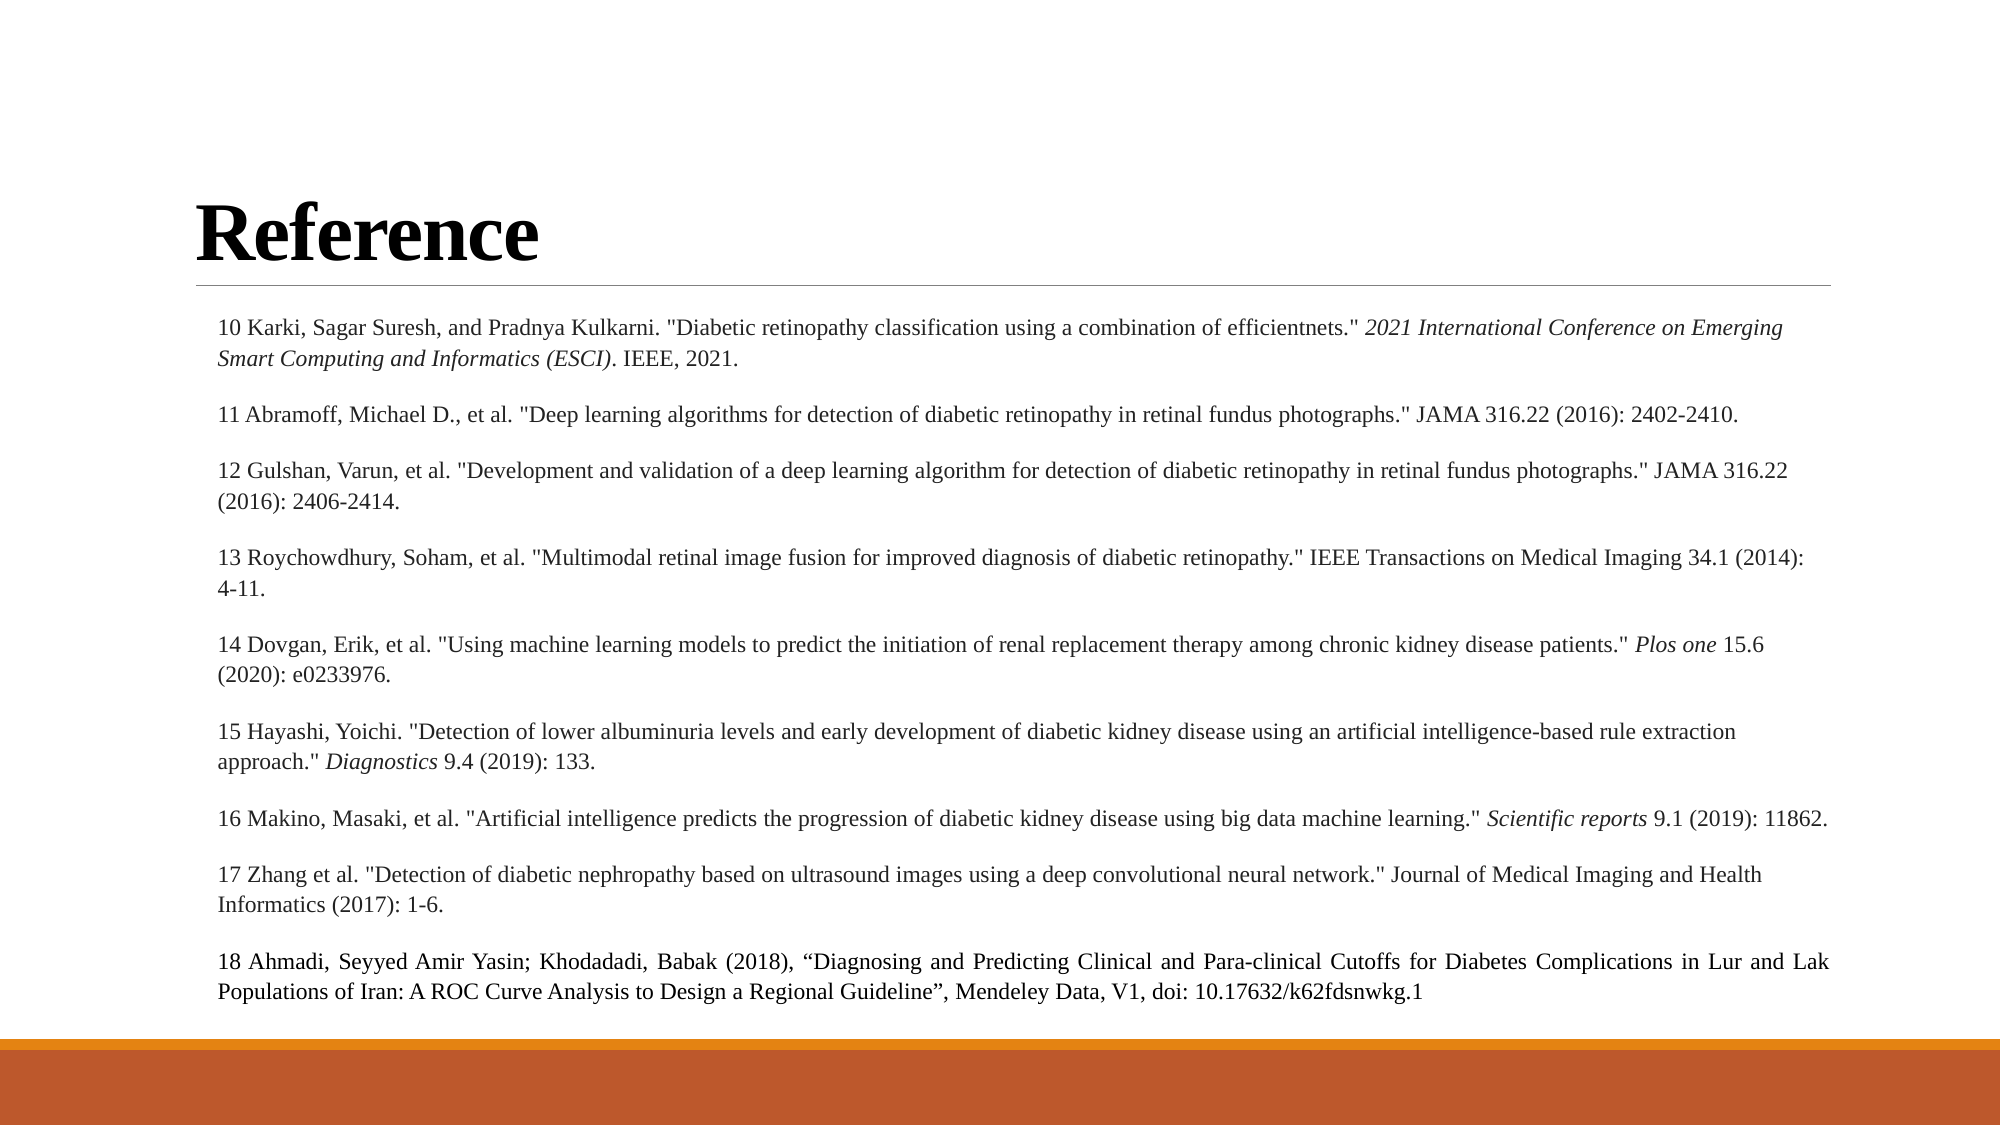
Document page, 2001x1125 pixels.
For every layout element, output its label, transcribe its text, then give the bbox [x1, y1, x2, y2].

list 10 Karki, Sagar Suresh, and Pradnya Kulkarni. "Diabetic retinopathy classification using a combination of efficientnets." 2021 International Conference on Emerging Smart Computing and Informatics (ESCI). IEEE, 2021. 11 Abramoff, Michael D., et al. "Deep learning algorithms for detection of diabetic retinopathy in retinal fundus photographs." JAMA 316.22 (2016): 2402-2410. 12 Gulshan, Varun, et al. "Development and validation of a deep learning algorithm for detection of diabetic retinopathy in retinal fundus photographs." JAMA 316.22 (2016): 2406-2414. 13 Roychowdhury, Soham, et al. "Multimodal retinal image fusion for improved diagnosis of diabetic retinopathy." IEEE Transactions on Medical Imaging 34.1 (2014): 4-11. 14 Dovgan, Erik, et al. "Using machine learning models to predict the initiation of renal replacement therapy among chronic kidney disease patients." Plos one 15.6 (2020): e0233976. 15 Hayashi, Yoichi. "Detection of lower albuminuria levels and early development of diabetic kidney disease using an artificial intelligence-based rule extraction approach." Diagnostics 9.4 (2019): 133. 16 Makino, Masaki, et al. "Artificial intelligence predicts the progression of diabetic kidney disease using big data machine learning." Scientific reports 9.1 (2019): 11862. 17 Zhang et al. "Detection of diabetic nephropathy based on ultrasound images using a deep convolutional neural network." Journal of Medical Imaging and Health Informatics (2017): 1-6. 18 Ahmadi, Seyyed Amir Yasin; Khodadadi, Babak (2018), “Diagnosing and Predicting Clinical and Para-clinical Cutoffs for Diabetes Complications in Lur and Lak Populations of Iran: A ROC Curve Analysis to Design a Regional Guideline”, Mendeley Data, V1, doi: 10.17632/k62fdsnwkg.1 [180, 302, 1830, 1026]
title Reference [180, 47, 1830, 285]
